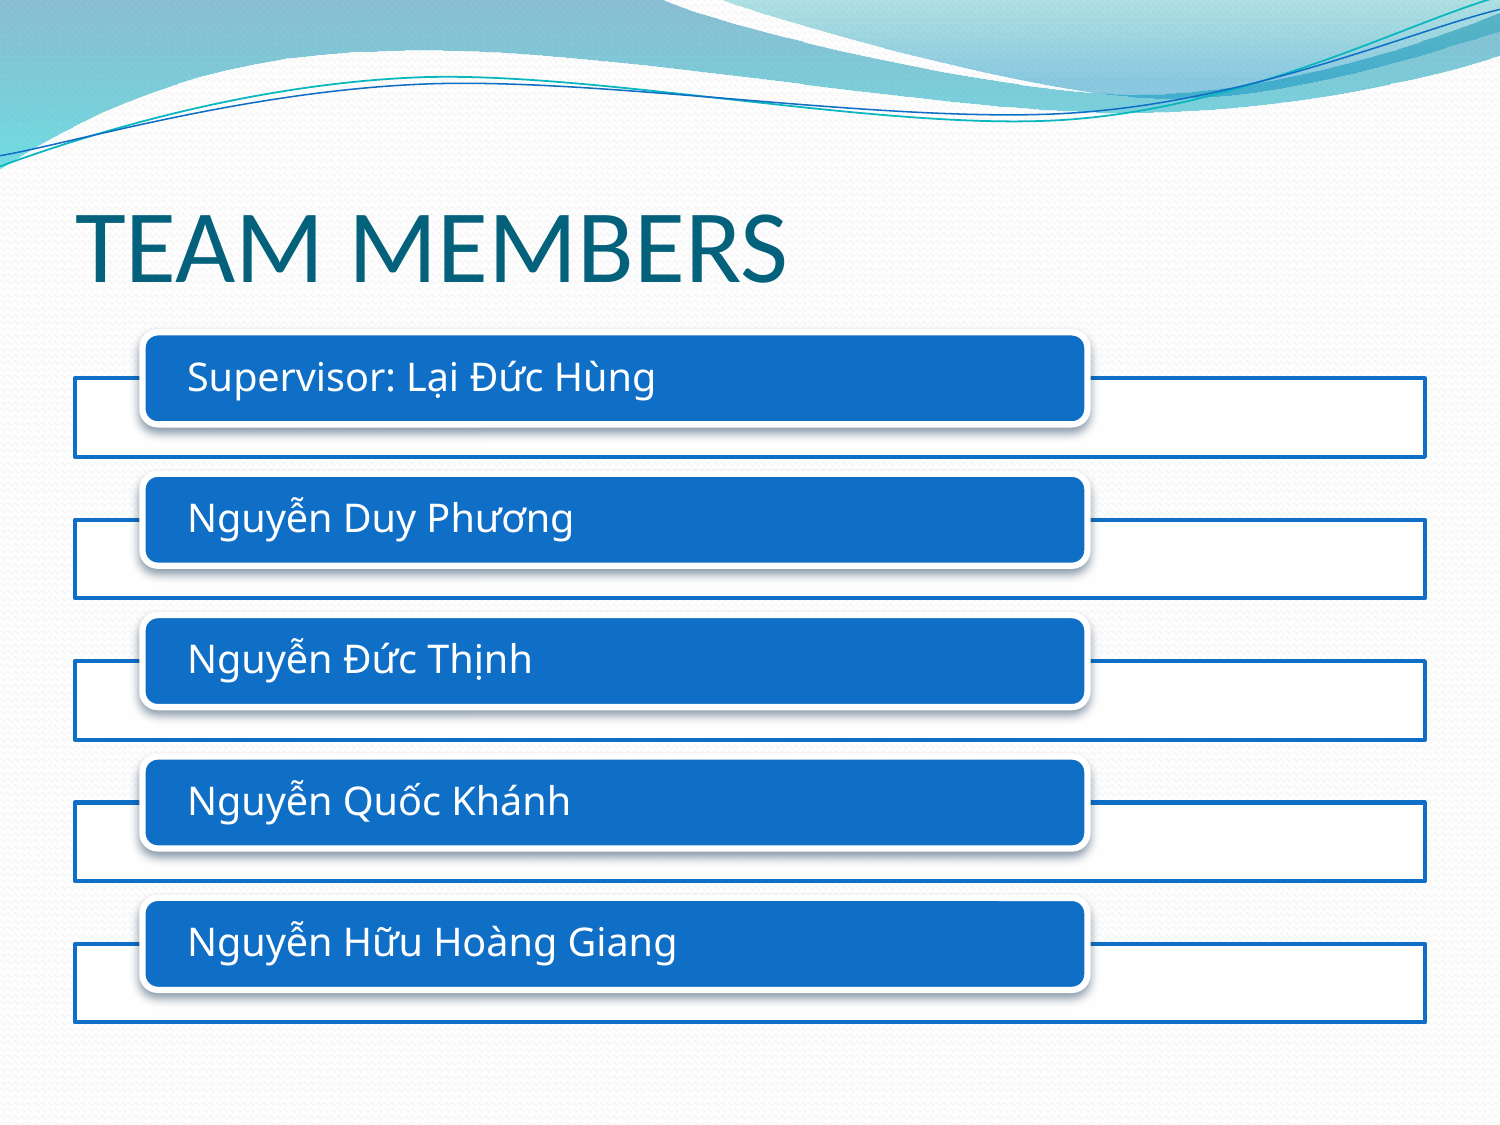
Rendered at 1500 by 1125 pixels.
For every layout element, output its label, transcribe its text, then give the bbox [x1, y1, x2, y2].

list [74, 317, 1426, 1038]
title TEAM MEMBERS [75, 115, 1425, 303]
